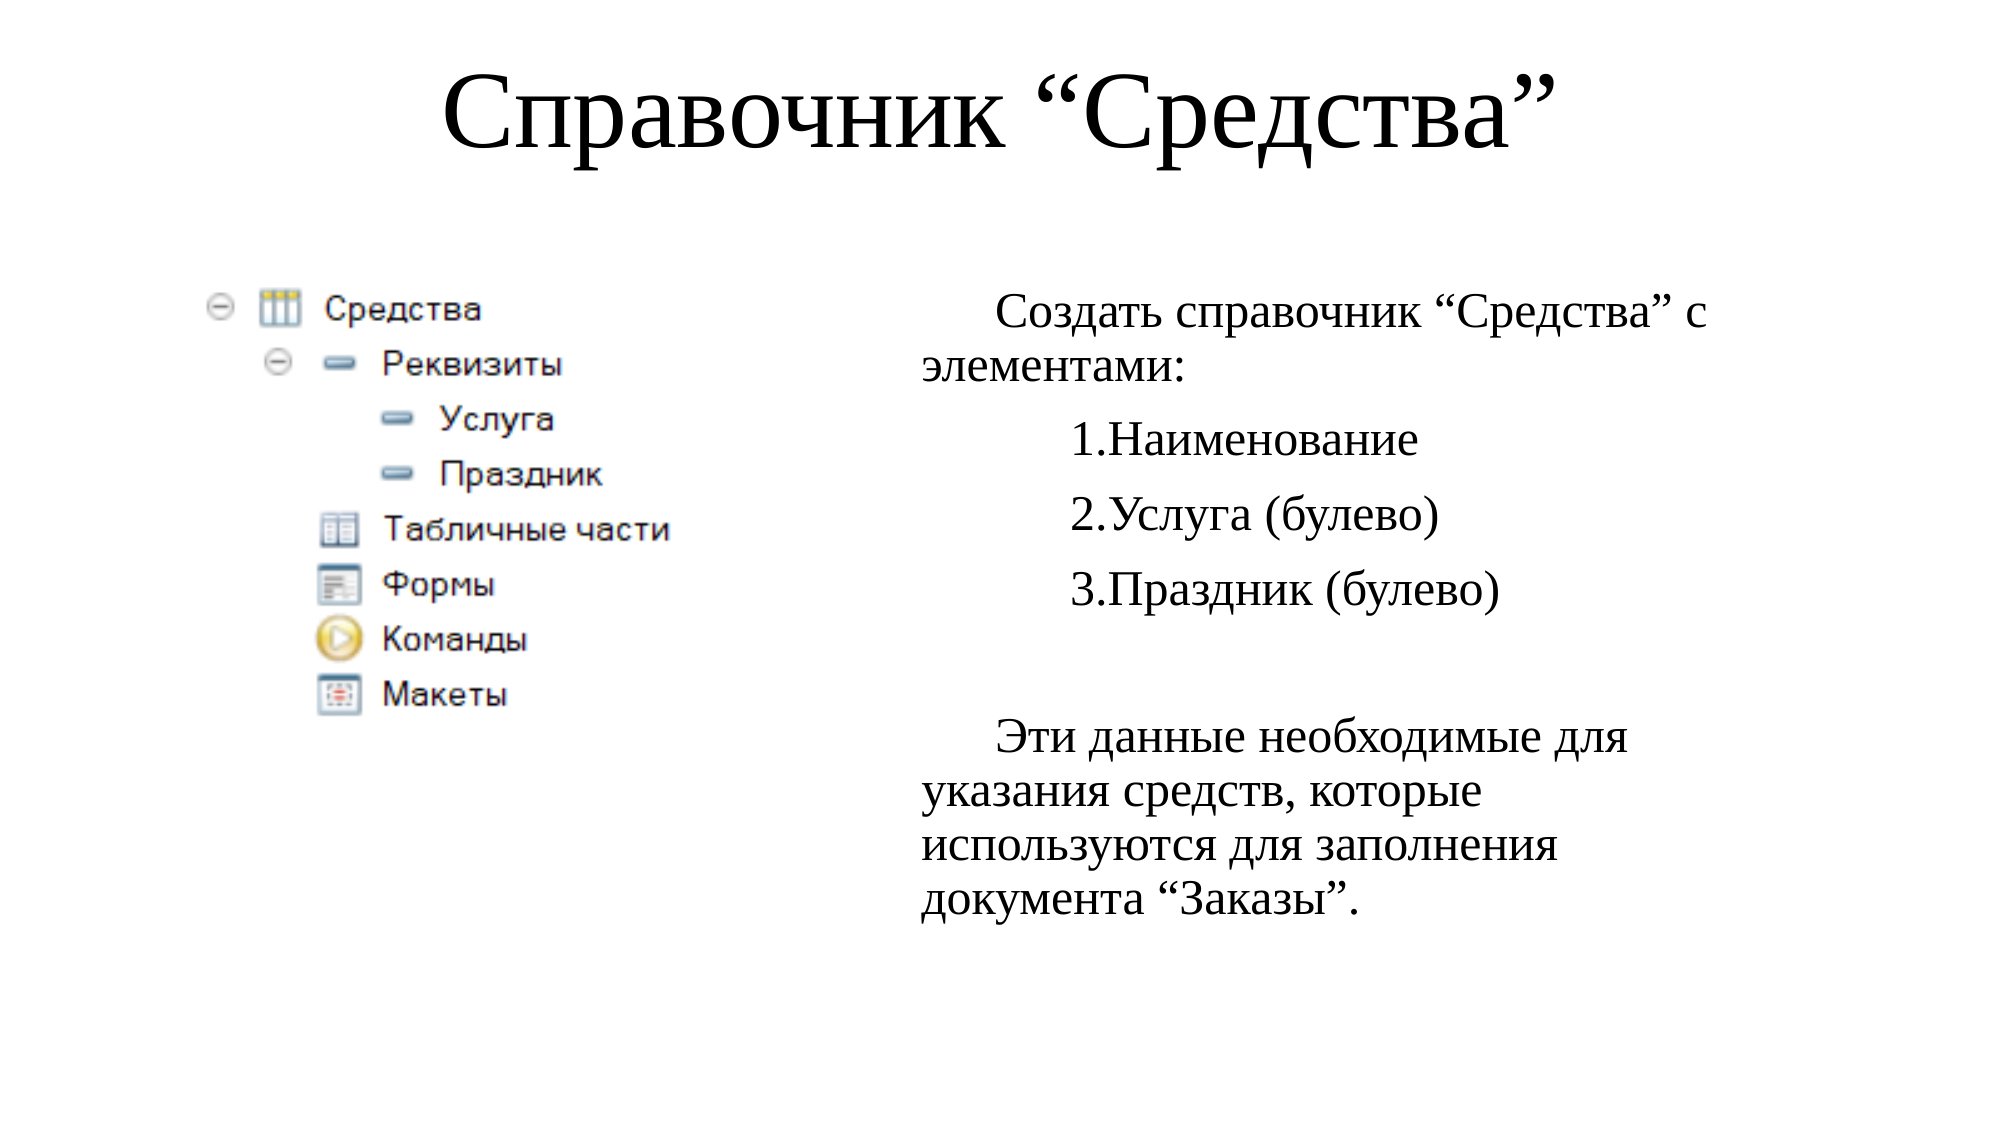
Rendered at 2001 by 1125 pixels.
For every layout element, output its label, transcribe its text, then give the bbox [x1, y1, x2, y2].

picture [175, 276, 736, 719]
title Справочник “Средства” [411, 42, 1589, 179]
subtitle Создать справочник “Средства” с элементами: Наименование Услуга (булево) Праздник (булево) [906, 276, 1768, 627]
text_box Эти данные необходимые для указания средств, которые используются для заполнения документа “Заказы”. [906, 702, 1768, 1031]
